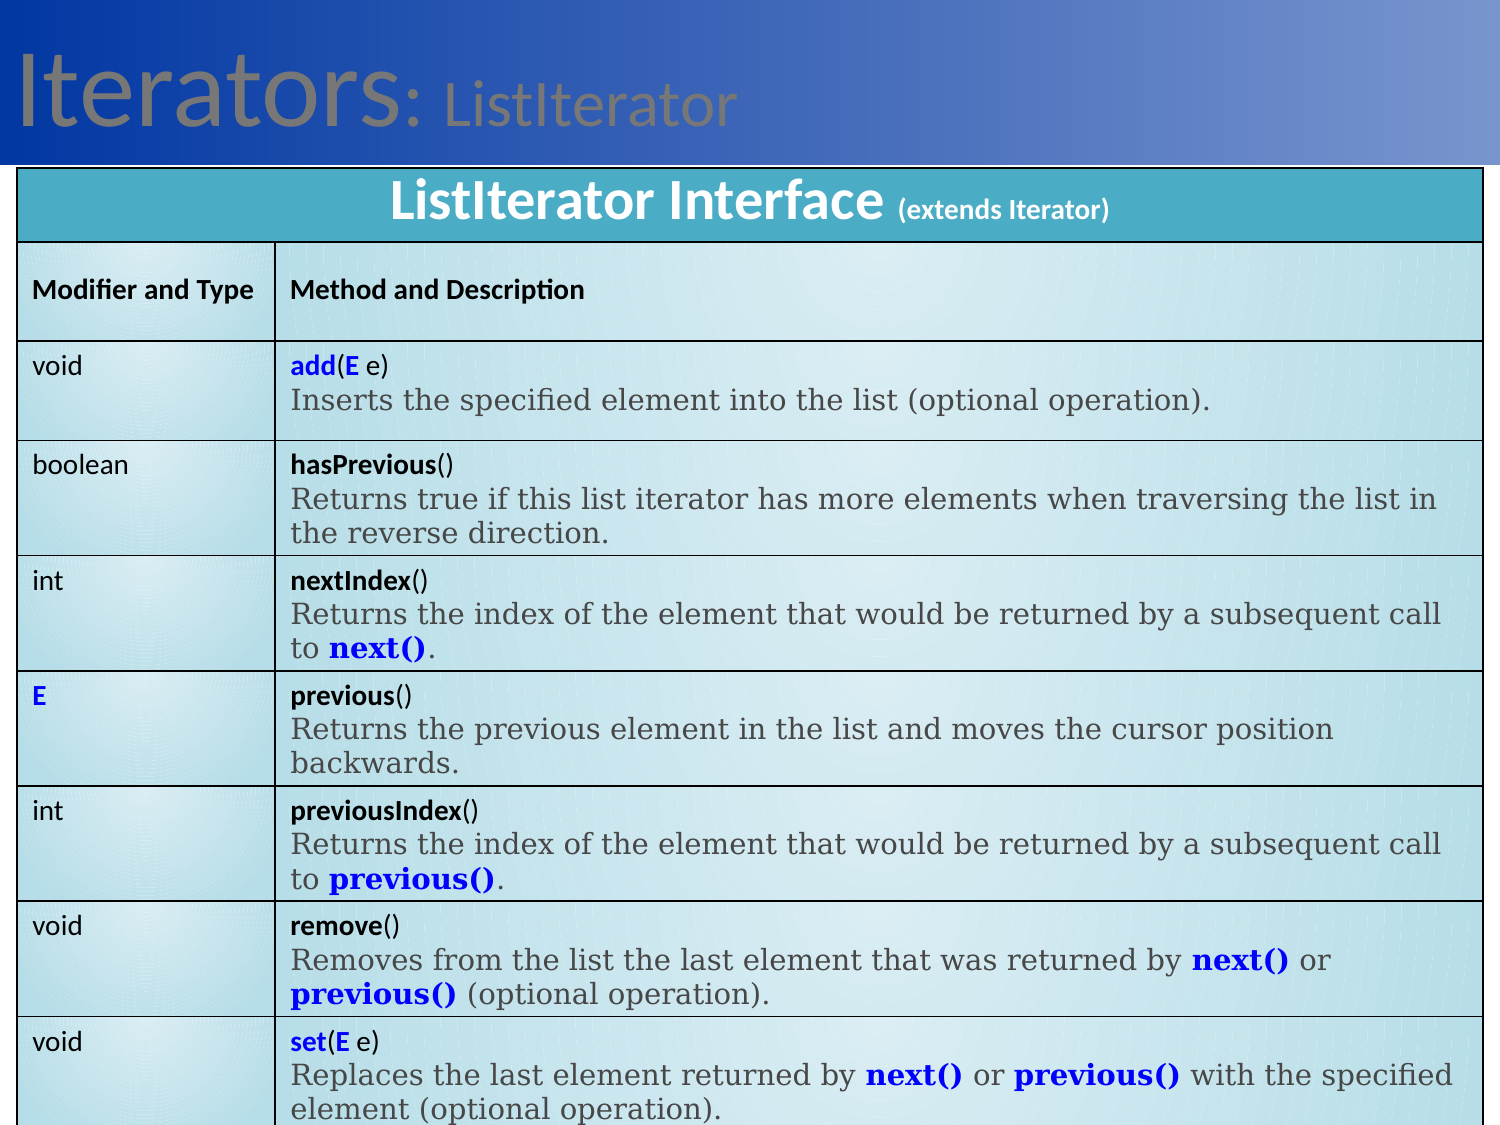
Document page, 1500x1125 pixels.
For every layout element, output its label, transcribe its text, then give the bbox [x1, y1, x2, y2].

table_cell add(E e) Inserts the specified element into the list (optional operation). [276, 342, 1482, 440]
table_cell set(E e) Replaces the last element returned by next() or previous() with the specified element (optional operation). [276, 1017, 1482, 1125]
table_cell boolean [18, 441, 274, 555]
table_cell previous() Returns the previous element in the list and moves the cursor position backwards. [276, 672, 1482, 785]
table_cell void [18, 1017, 274, 1125]
table_cell int [18, 787, 274, 900]
table_cell hasPrevious() Returns true if this list iterator has more elements when traversing the list in the reverse direction. [276, 441, 1482, 555]
title Data Types [0, 166, 688, 175]
table_cell Modifier and Type [18, 243, 274, 340]
table_cell Method and Description [276, 243, 1482, 340]
table_cell nextIndex() Returns the index of the element that would be returned by a subsequent call to next(). [276, 556, 1482, 670]
table_header ListIterator Interface (extends Iterator) [18, 169, 1482, 241]
table_cell int [18, 556, 274, 670]
table_cell previousIndex() Returns the index of the element that would be returned by a subsequent call to previous(). [276, 787, 1482, 900]
table_cell void [18, 902, 274, 1016]
text_box Iterators: ListIterator [0, 0, 1500, 166]
table_cell E [18, 672, 274, 785]
table_cell remove() Removes from the list the last element that was returned by next() or previous() (optional operation). [276, 902, 1482, 1016]
table_cell void [18, 342, 274, 440]
